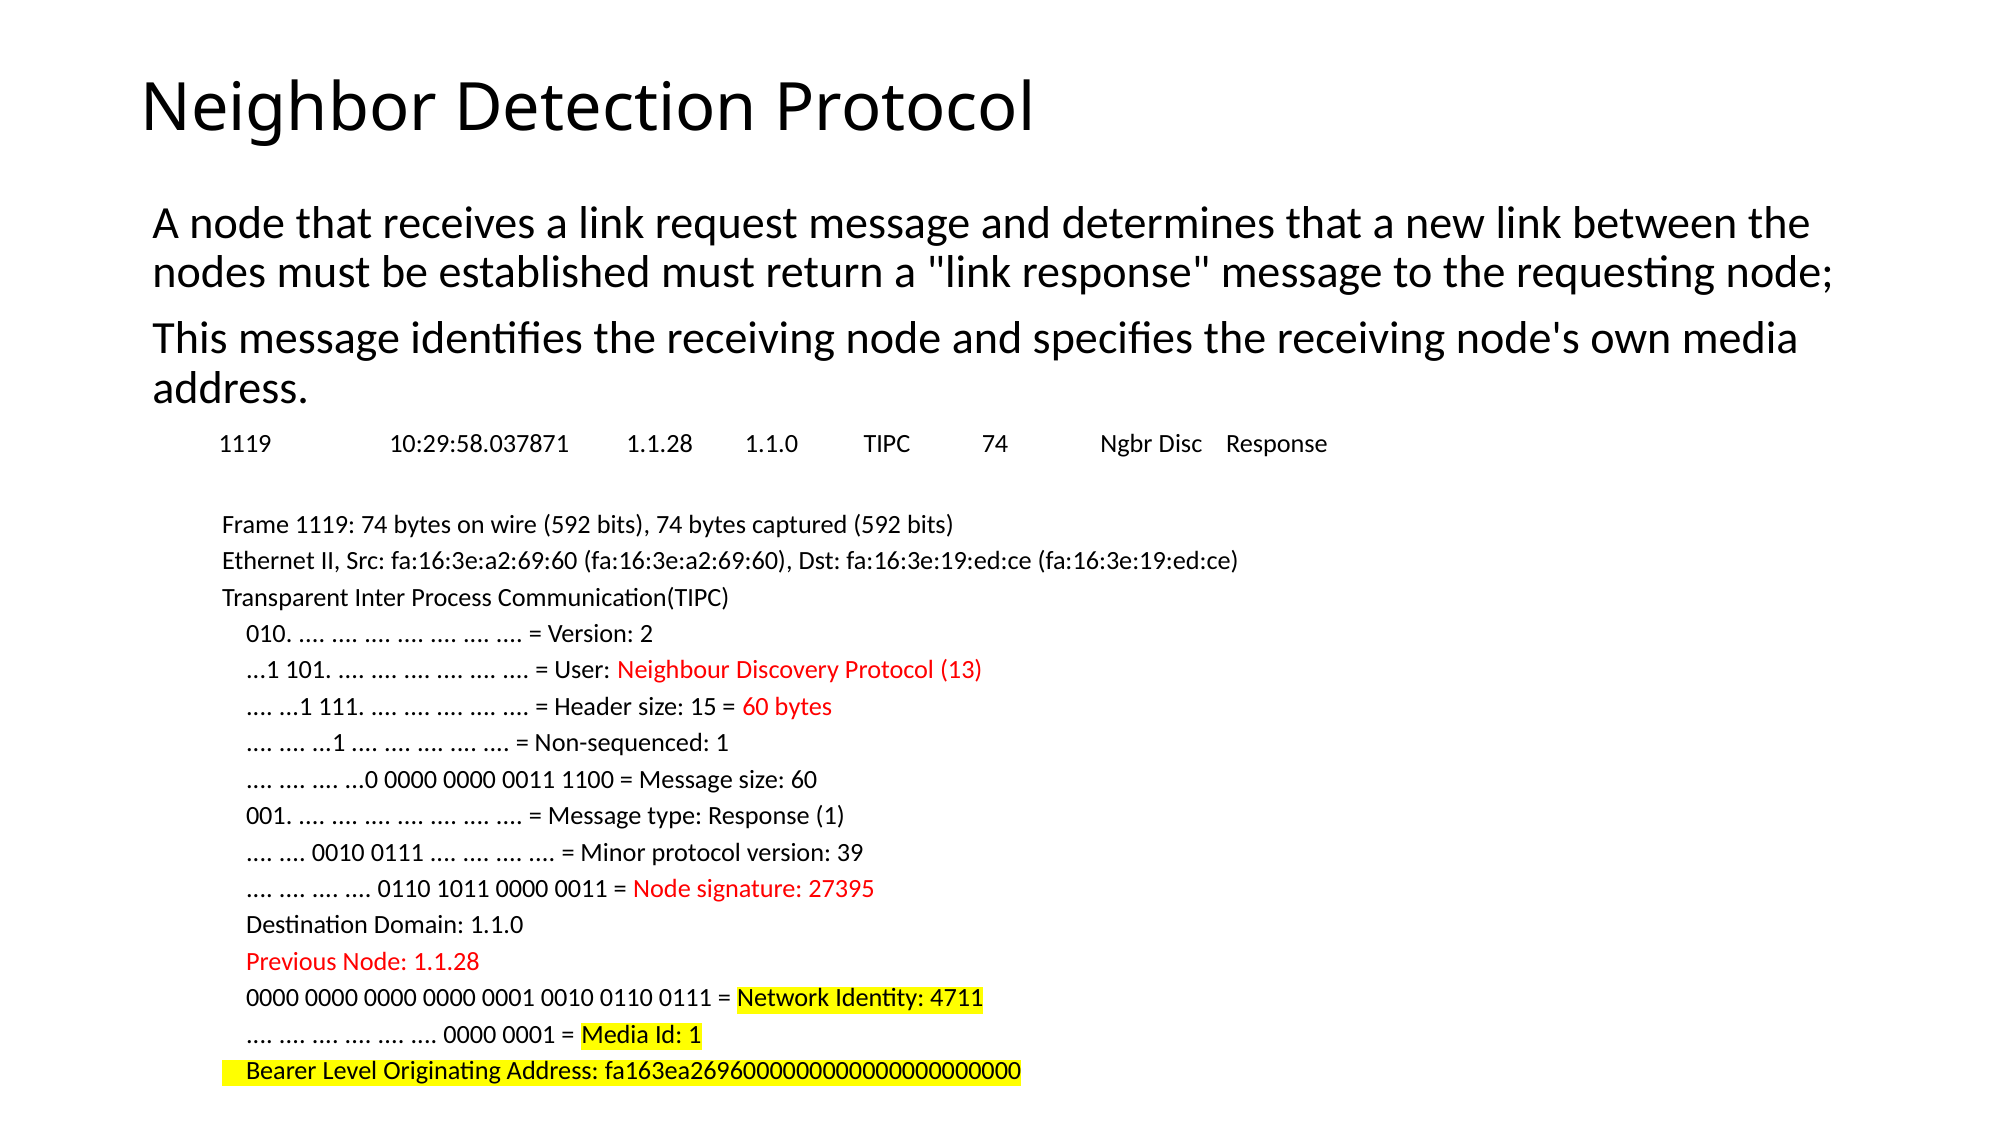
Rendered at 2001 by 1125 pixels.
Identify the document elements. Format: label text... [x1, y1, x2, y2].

list A node that receives a link request message and determines that a new link between the nodes must be established must return a "link response" message to the requesting node; This message identifies the receiving node and specifies the receiving node's own media address. 1119 10:29:58.037871 1.1.28 1.1.0 TIPC 74 Ngbr Disc Response Frame 1119: 74 bytes on wire (592 bits), 74 bytes captured (592 bits) Ethernet II, Src: fa:16:3e:a2:69:60 (fa:16:3e:a2:69:60), Dst: fa:16:3e:19:ed:ce (fa:16:3e:19:ed:ce) Transparent Inter Process Communication(TIPC) 010. .... .... .... .... .... .... .... = Version: 2 ...1 101. .... .... .... .... .... .... = User: Neighbour Discovery Protocol (13) .... ...1 111. .... .... .... .... .... = Header size: 15 = 60 bytes .... .... ...1 .... .... .... .... .... = Non-sequenced: 1 .... .... .... ...0 0000 0000 0011 1100 = Message size: 60 001. .... .... .... .... .... .... .... = Message type: Response (1) .... .... 0010 0111 .... .... .... .... = Minor protocol version: 39 .... .... .... .... 0110 1011 0000 0011 = Node signature: 27395 Destination Domain: 1.1.0 Previous Node: 1.1.28 0000 0000 0000 0000 0001 0010 0110 0111 = Network Identity: 4711 .... .... .... .... .... .... 0000 0001 = Media Id: 1 Bearer Level Originating Address: fa163ea2696000000000000000000000 [137, 190, 1863, 1125]
title Neighbor Detection Protocol [125, 0, 1851, 218]
